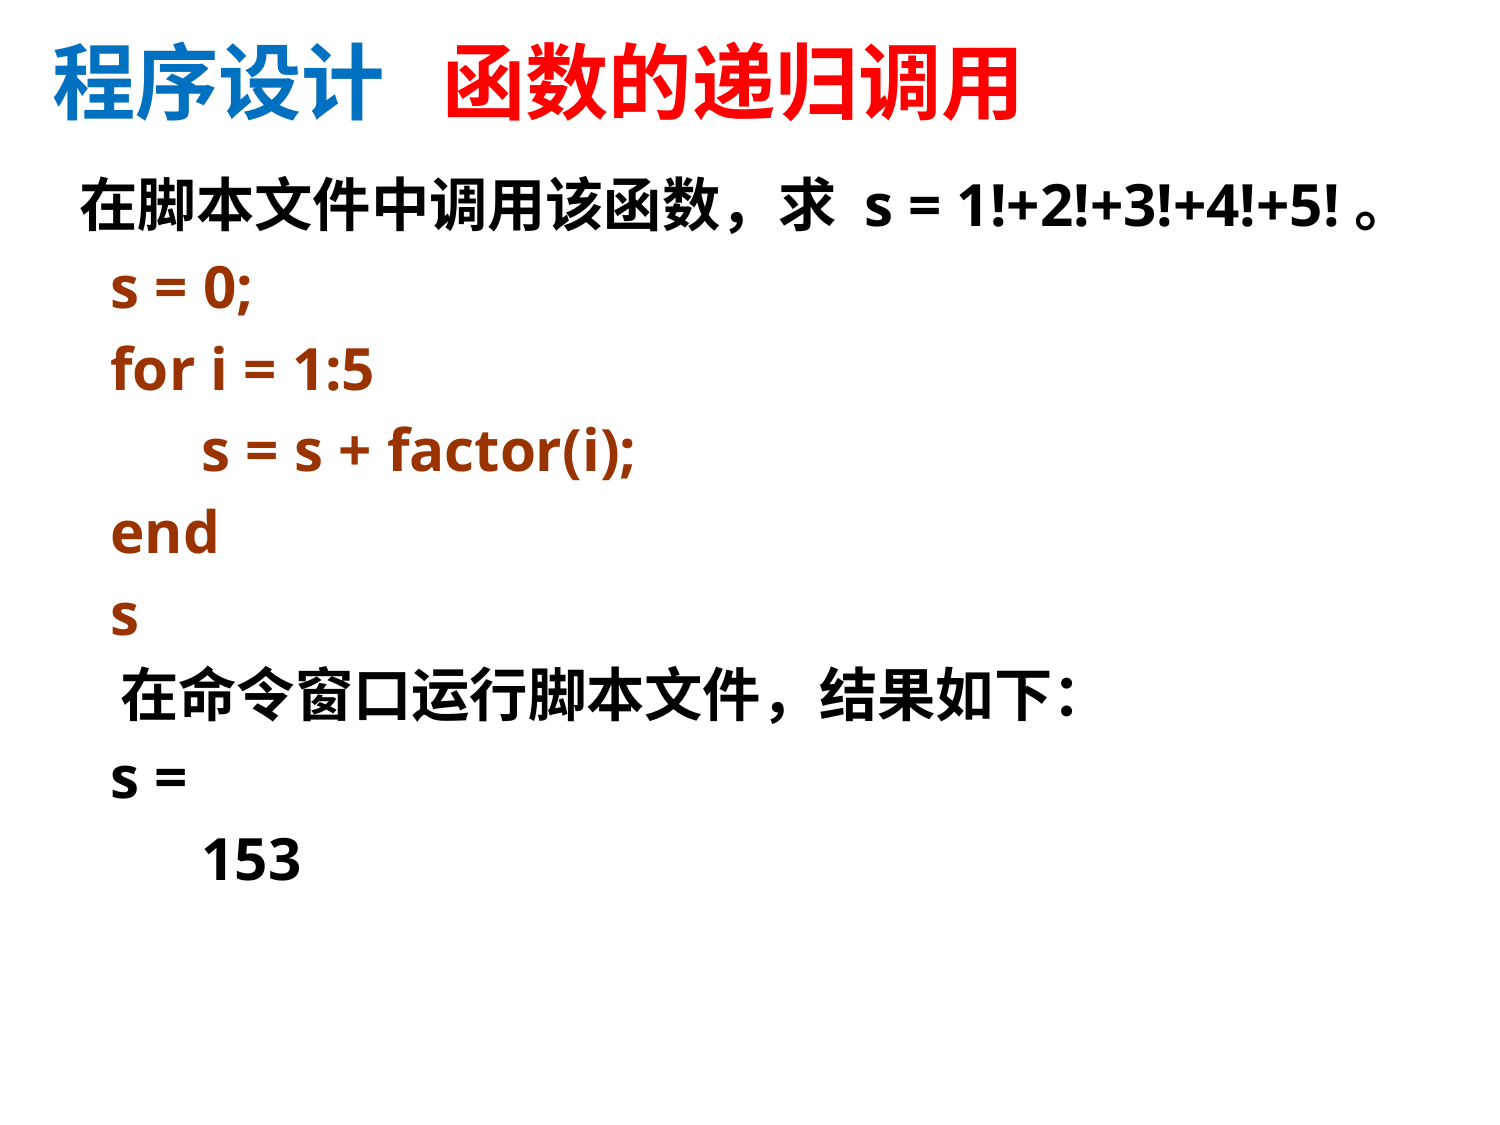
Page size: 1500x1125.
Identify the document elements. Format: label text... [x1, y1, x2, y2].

list 在脚本文件中调用该函数，求 s = 1!+2!+3!+4!+5!。 s = 0; for i = 1:5 s = s + factor(i); end s 在命令窗口运行脚本文件，结果如下： s = 153 [64, 160, 1469, 1006]
text_box 程序设计 函数的递归调用 [37, 0, 1325, 138]
